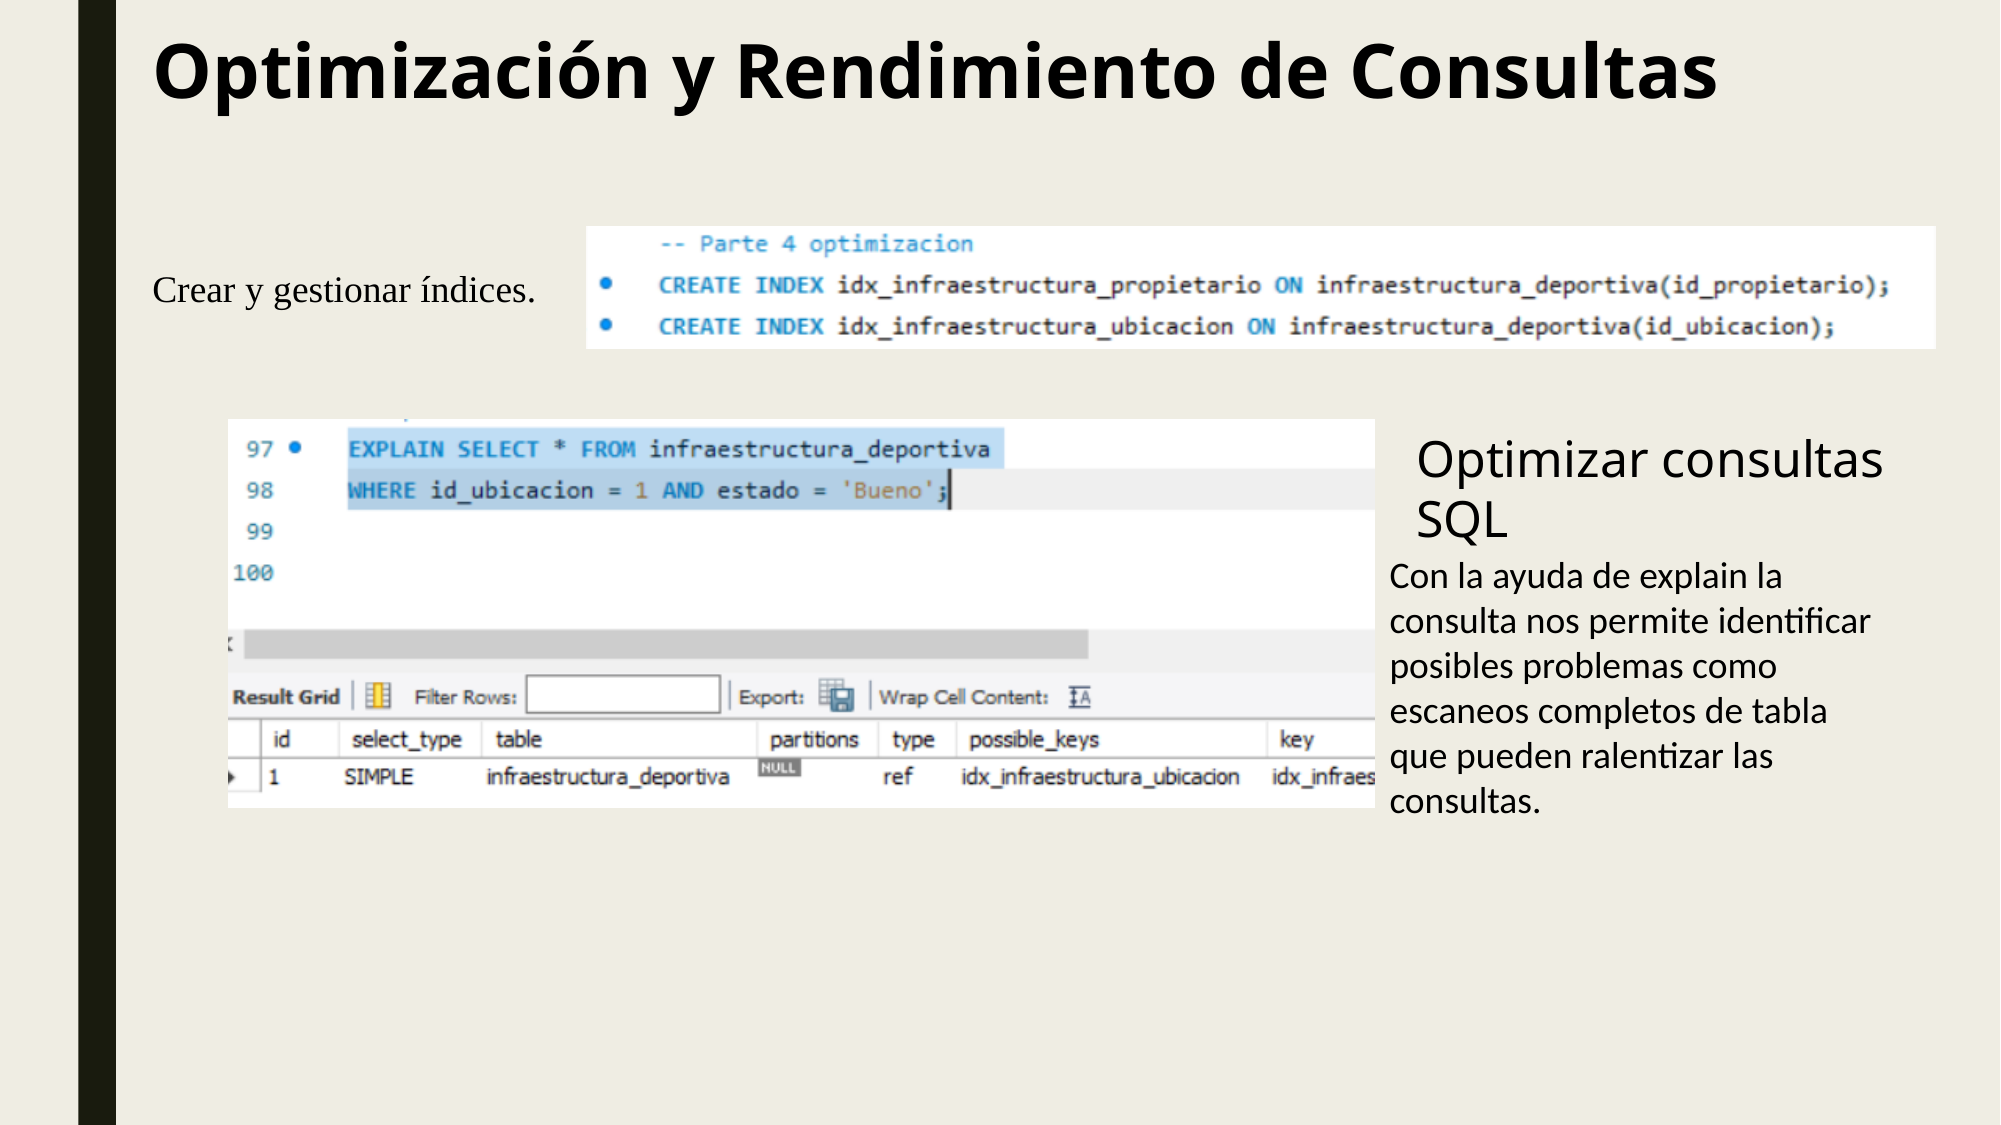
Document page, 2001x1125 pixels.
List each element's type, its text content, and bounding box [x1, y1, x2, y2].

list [586, 226, 1936, 349]
text_box Crear y gestionar índices. [137, 257, 586, 317]
title Optimización y Rendimiento de Consultas [137, 26, 1811, 138]
text_box Optimizar consultas SQL [1401, 419, 1936, 555]
picture [228, 419, 1375, 808]
text_box Con la ayuda de explain la consulta nos permite identificar posibles problemas como escaneos completos de tabla que pueden ralentizar las consultas. [1374, 543, 1909, 829]
